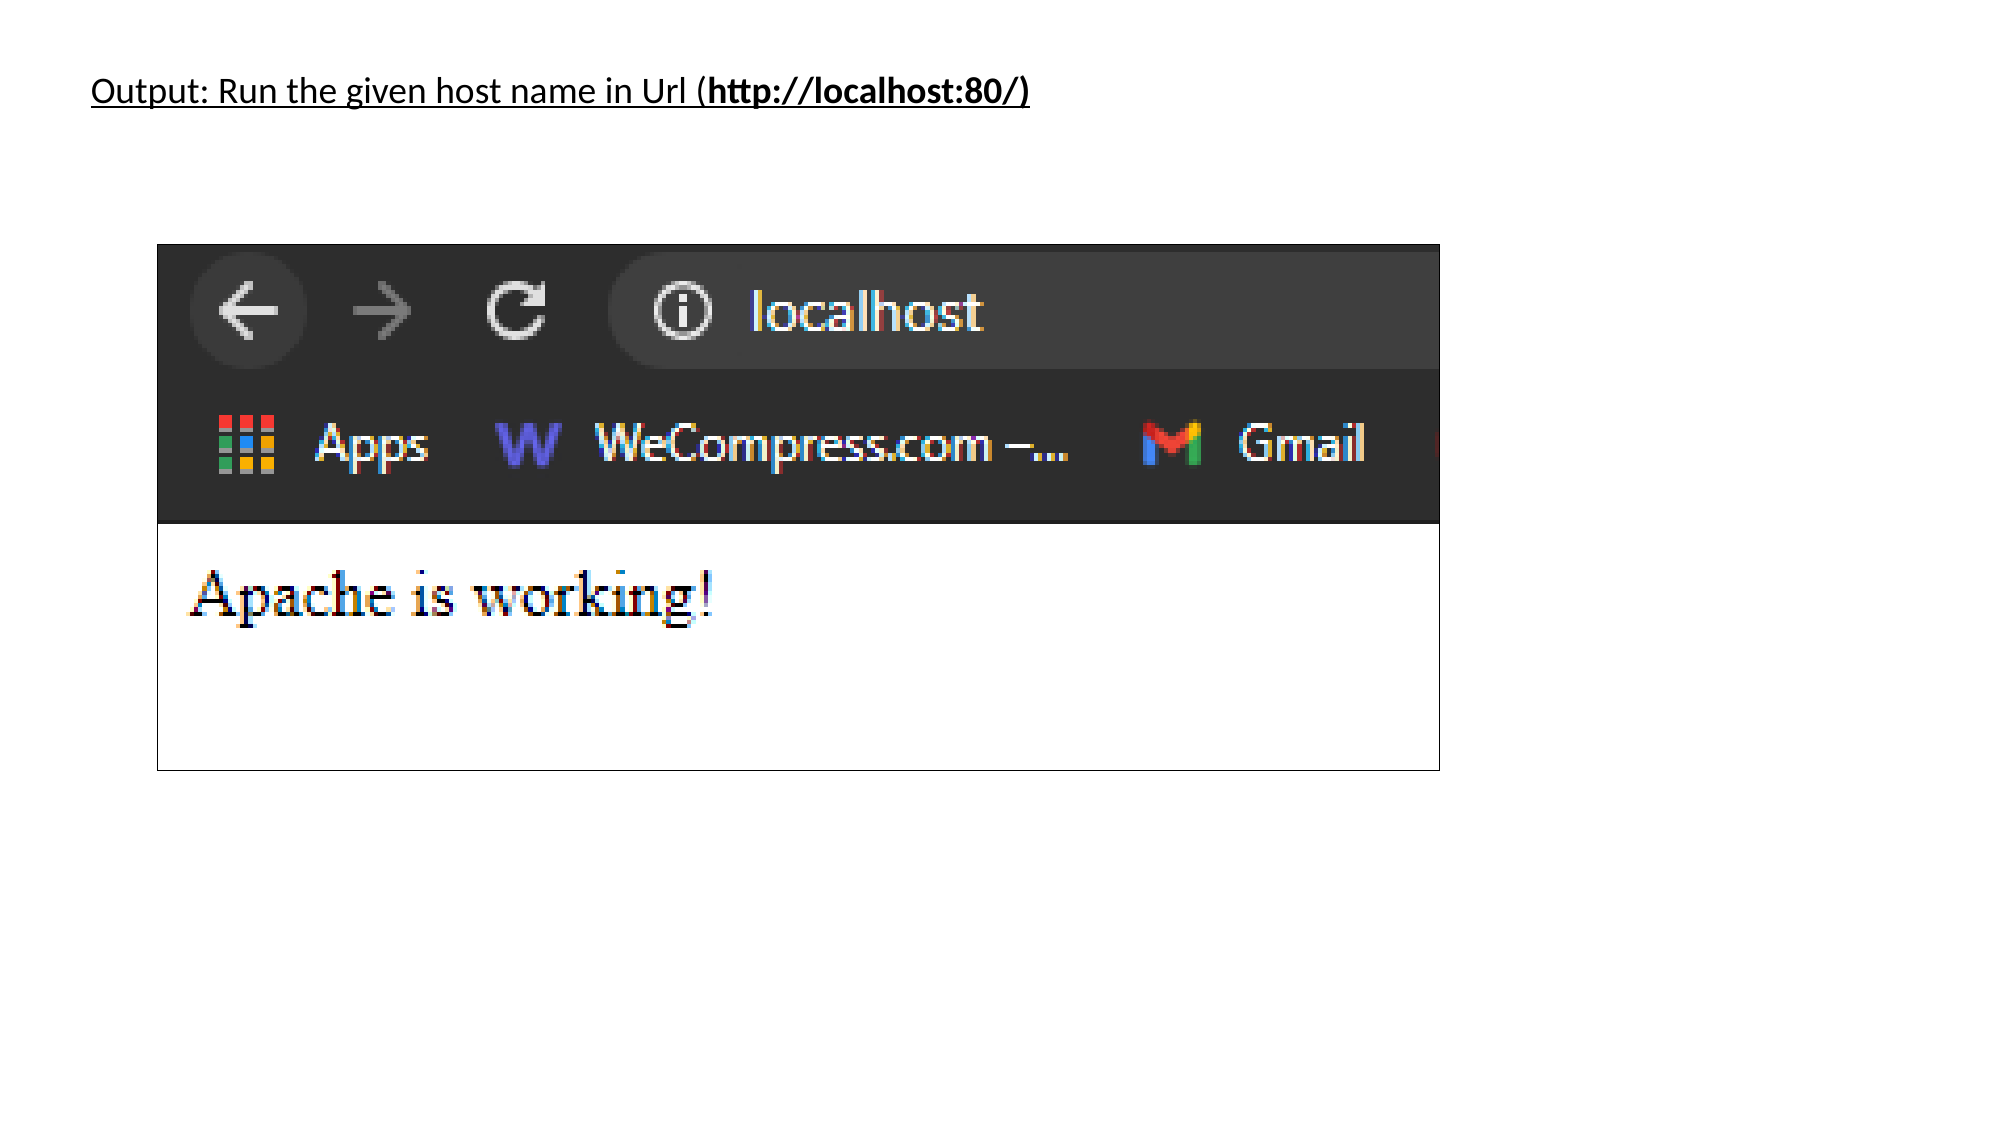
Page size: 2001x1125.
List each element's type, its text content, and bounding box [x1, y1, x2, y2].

text_box Output: Run the given host name in Url (http://localhost:80/) [76, 58, 1268, 119]
picture [157, 244, 1440, 771]
